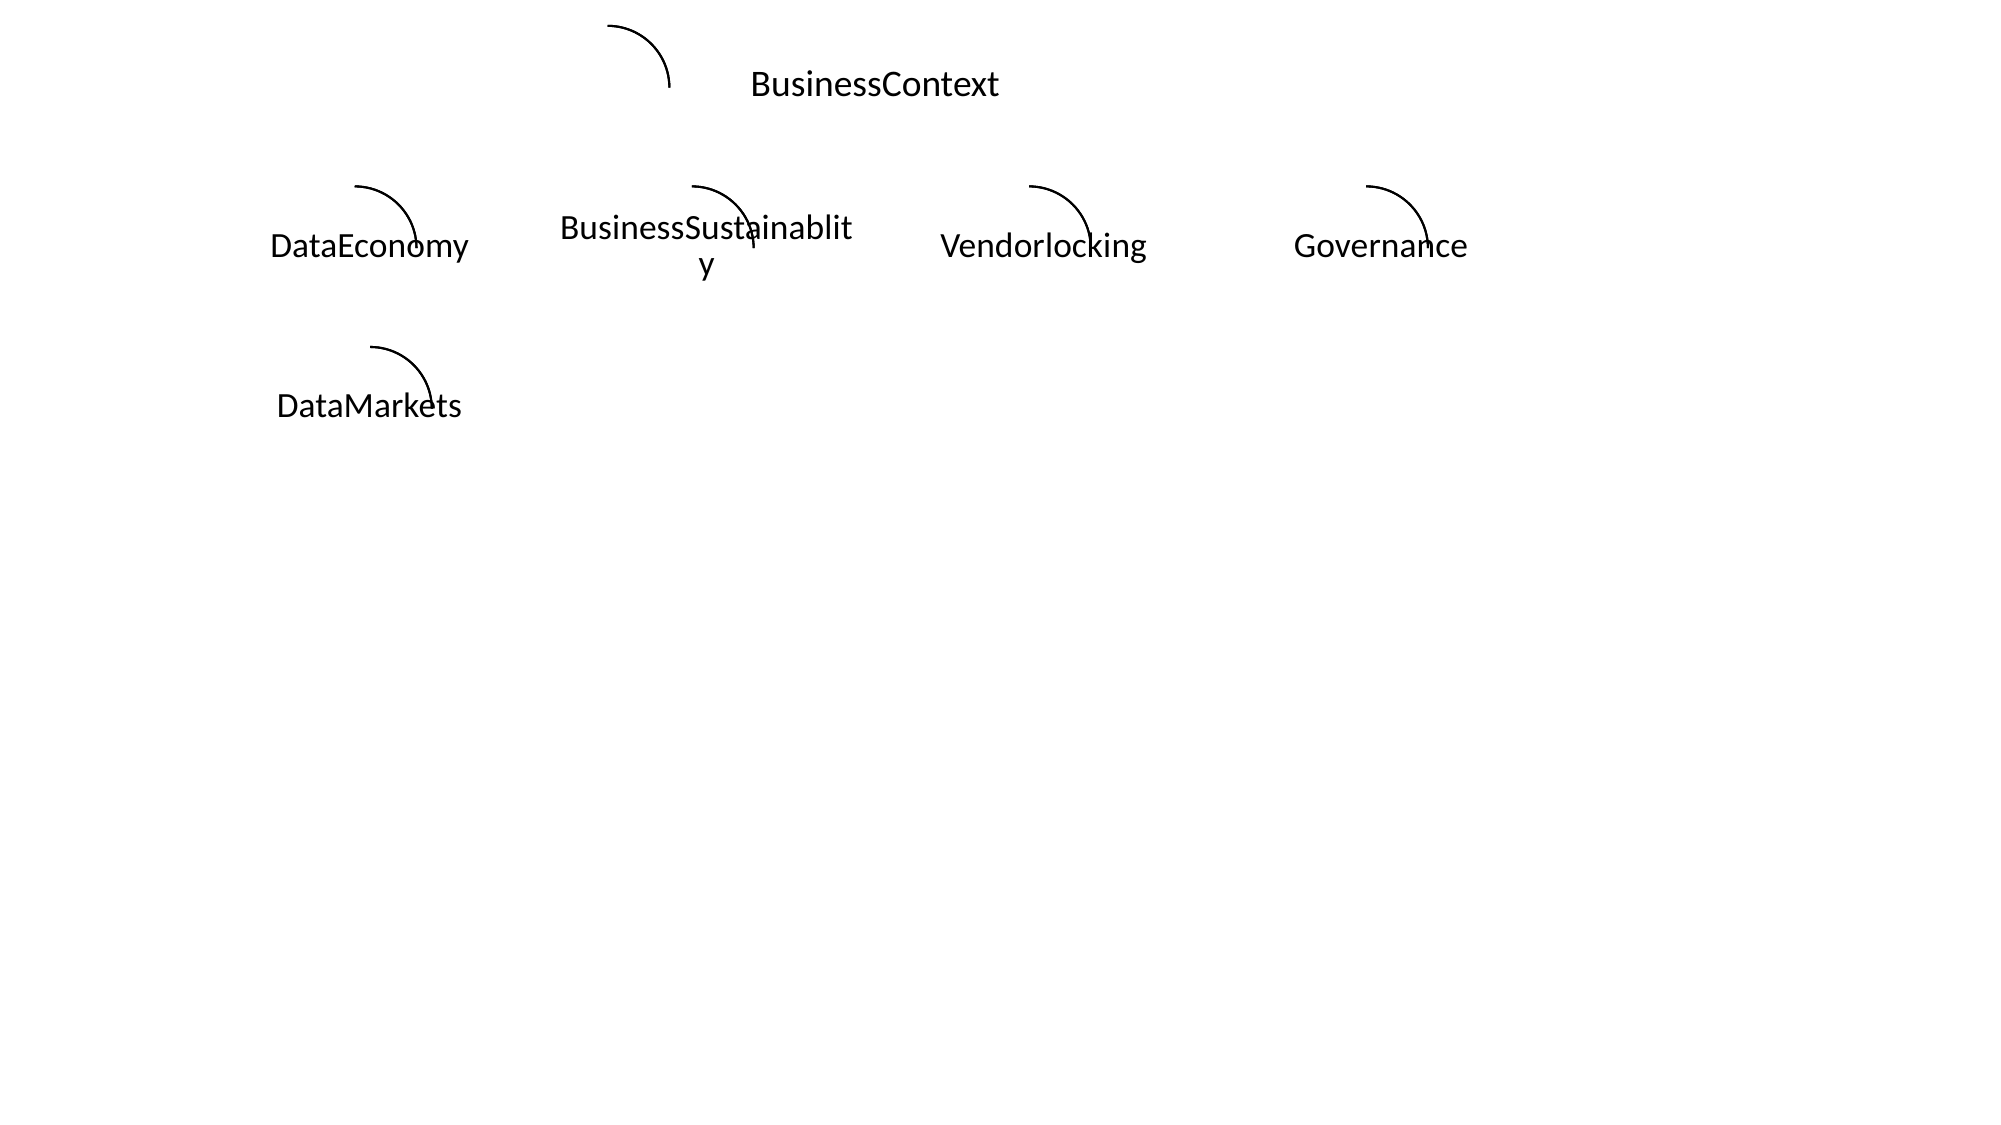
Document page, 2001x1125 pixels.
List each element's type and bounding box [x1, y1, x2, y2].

text_box [51, 25, 1700, 792]
